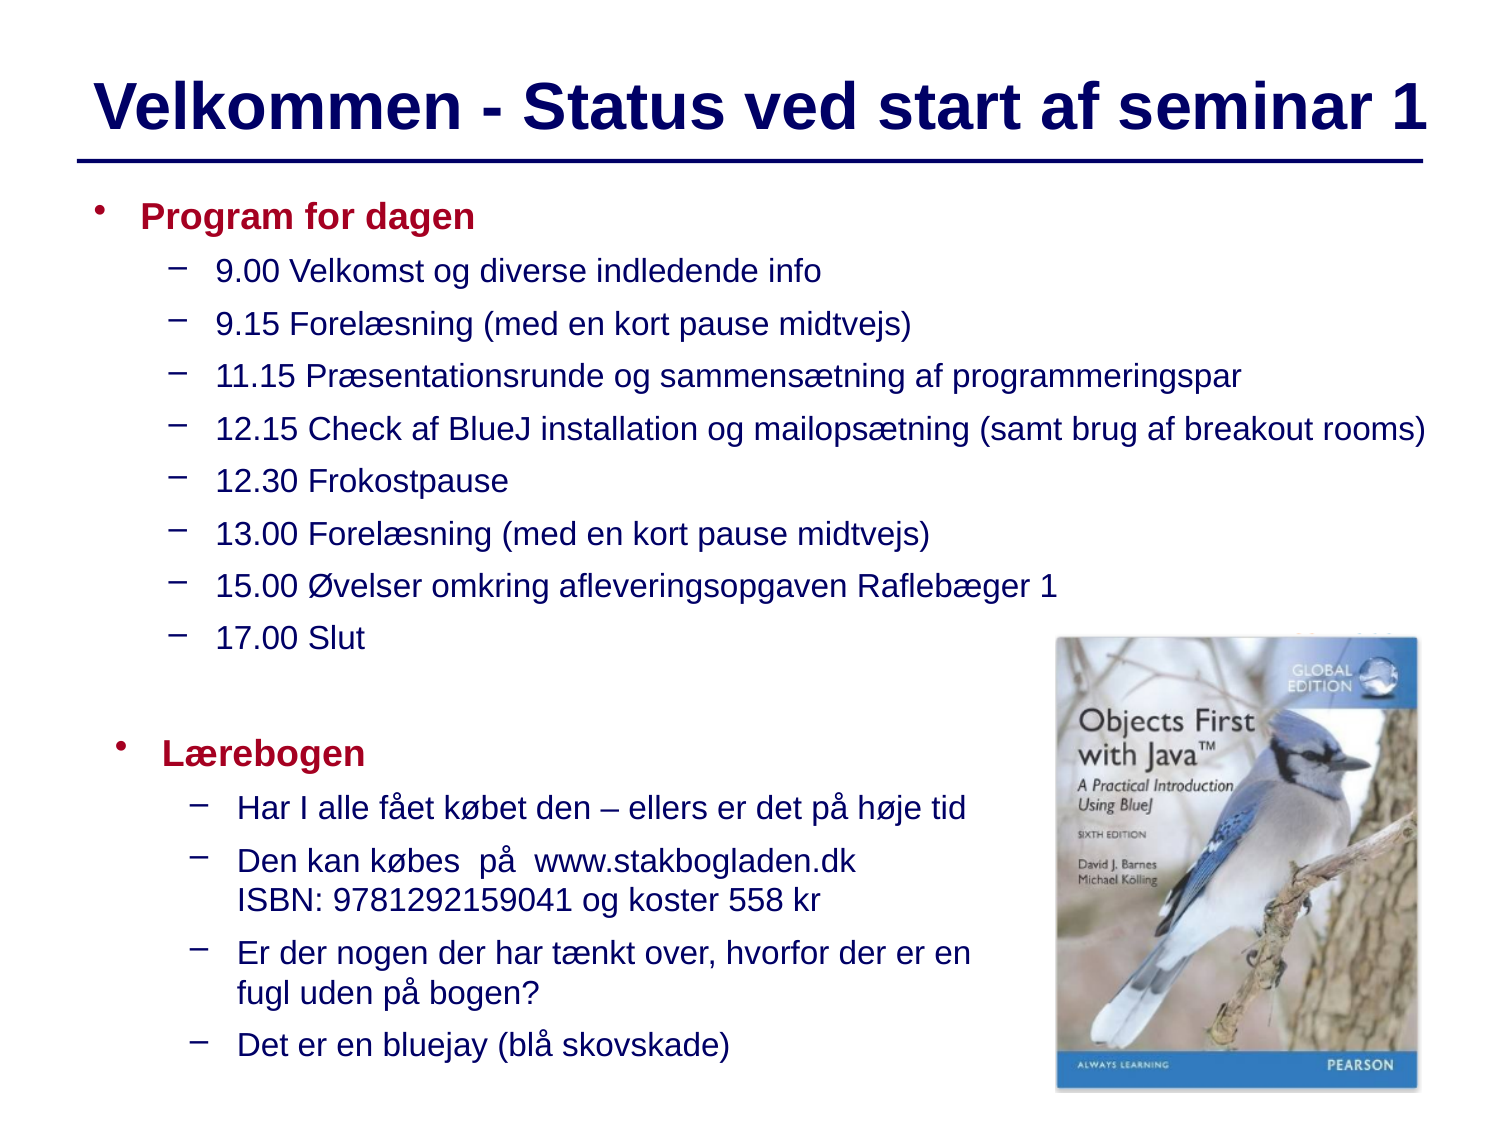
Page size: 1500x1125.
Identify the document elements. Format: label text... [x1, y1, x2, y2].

picture [1055, 633, 1422, 1094]
text_box Program for dagen 9.00 Velkomst og diverse indledende info 9.15 Forelæsning (med en kort pause midtvejs) 11.15 Præsentationsrunde og sammensætning af programmeringspar 12.15 Check af BlueJ installation og mailopsætning (samt brug af breakout rooms) 12.30 Frokostpause 13.00 Forelæsning (med en kort pause midtvejs) 15.00 Øvelser omkring afleveringsopgaven Raflebæger 1 17.00 Slut [78, 184, 1500, 693]
text_box Lærebogen Har I alle fået købet den – ellers er det på høje tid Den kan købes på www.stakbogladen.dk ISBN: 9781292159041 og koster 558 kr Er der nogen der har tænkt over, hvorfor der er en fugl uden på bogen? Det er en bluejay (blå skovskade) [100, 721, 998, 1024]
text_box Velkommen - Status ved start af seminar 1 [78, 47, 1483, 159]
